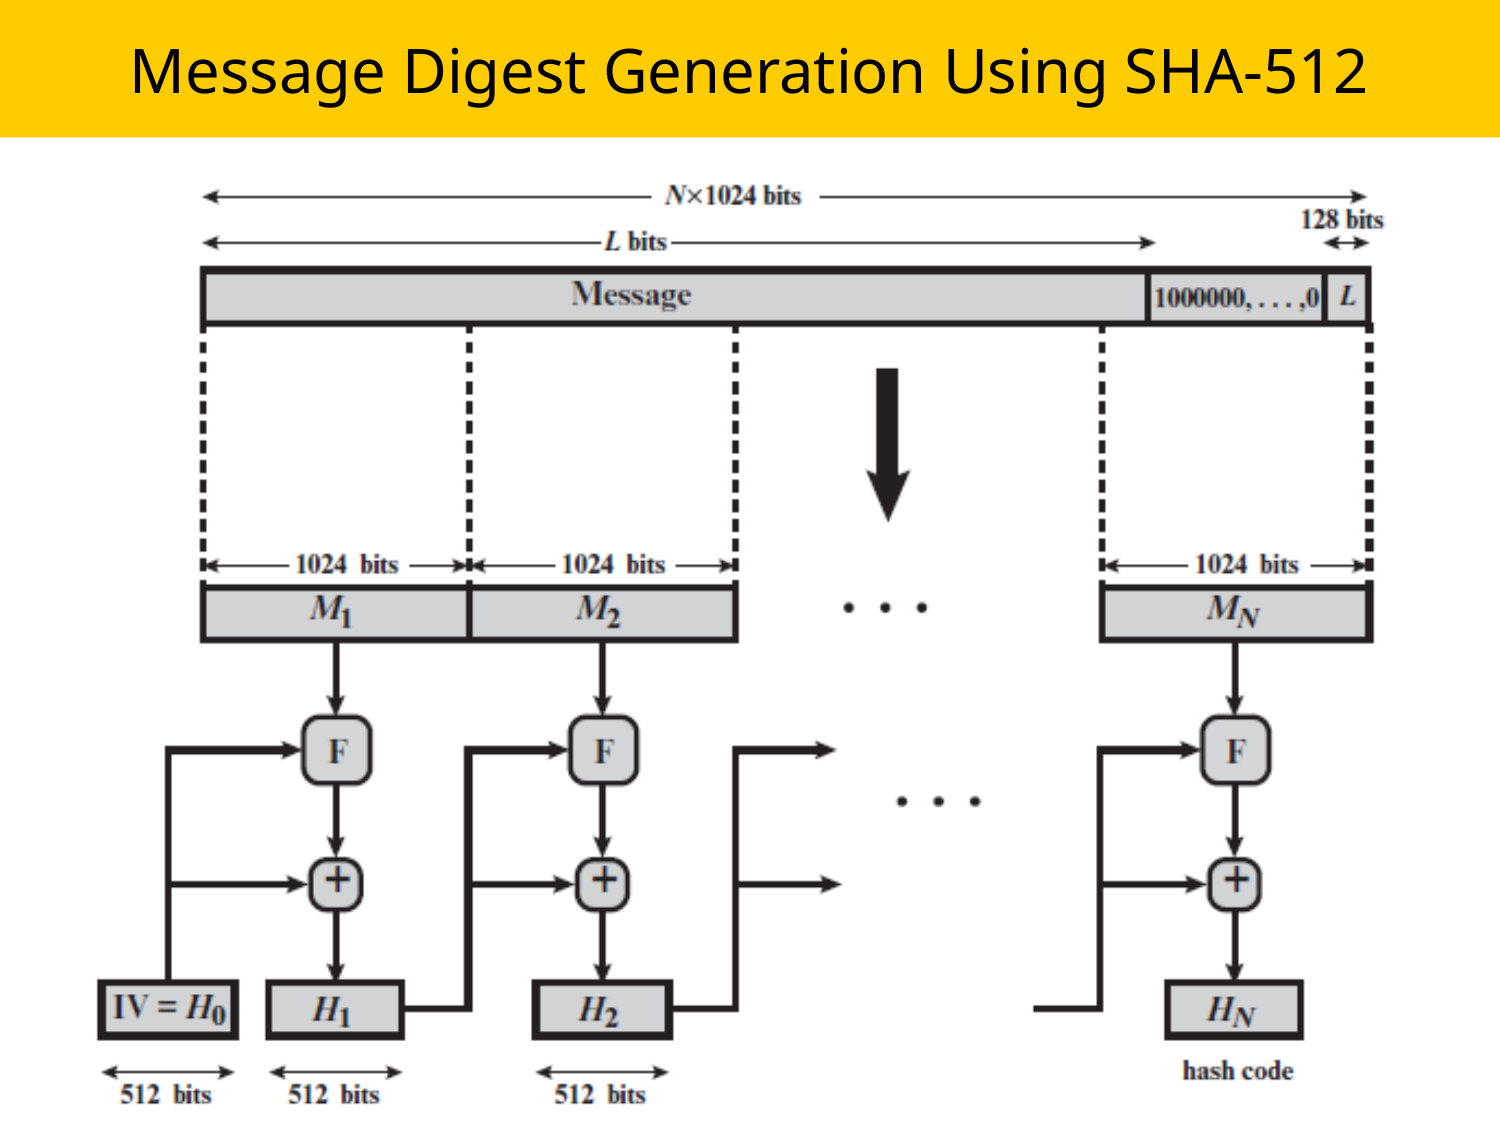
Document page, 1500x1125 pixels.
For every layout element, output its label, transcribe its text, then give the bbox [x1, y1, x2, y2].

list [87, 141, 1418, 1113]
title Message Digest Generation Using SHA-512 [0, 0, 1500, 138]
